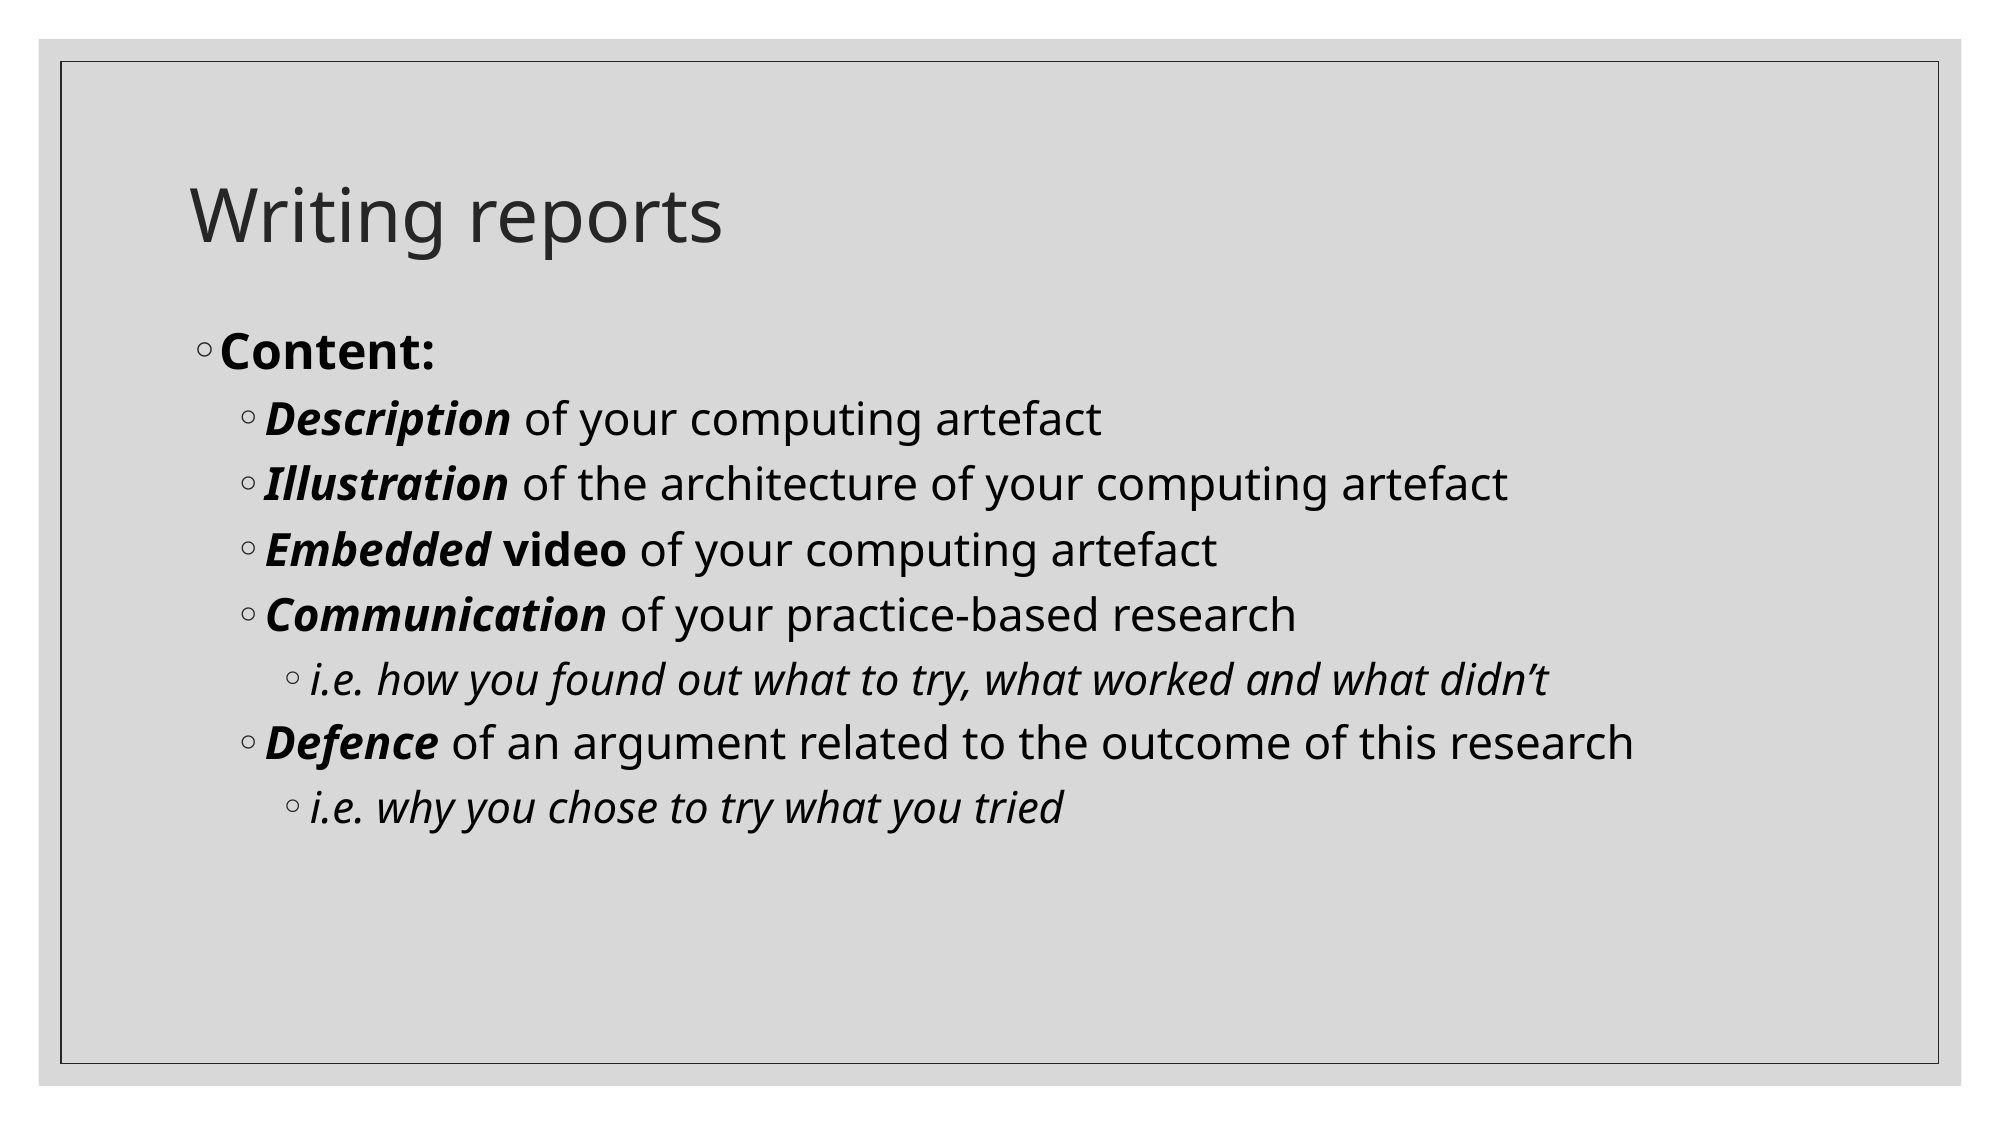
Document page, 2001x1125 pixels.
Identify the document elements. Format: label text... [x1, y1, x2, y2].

list Content: Description of your computing artefact Illustration of the architecture of your computing artefact Embedded video of your computing artefact Communication of your practice-based research i.e. how you found out what to try, what worked and what didn’t Defence of an argument related to the outcome of this research i.e. why you chose to try what you tried [174, 305, 1825, 981]
title Writing reports [174, 105, 1825, 305]
